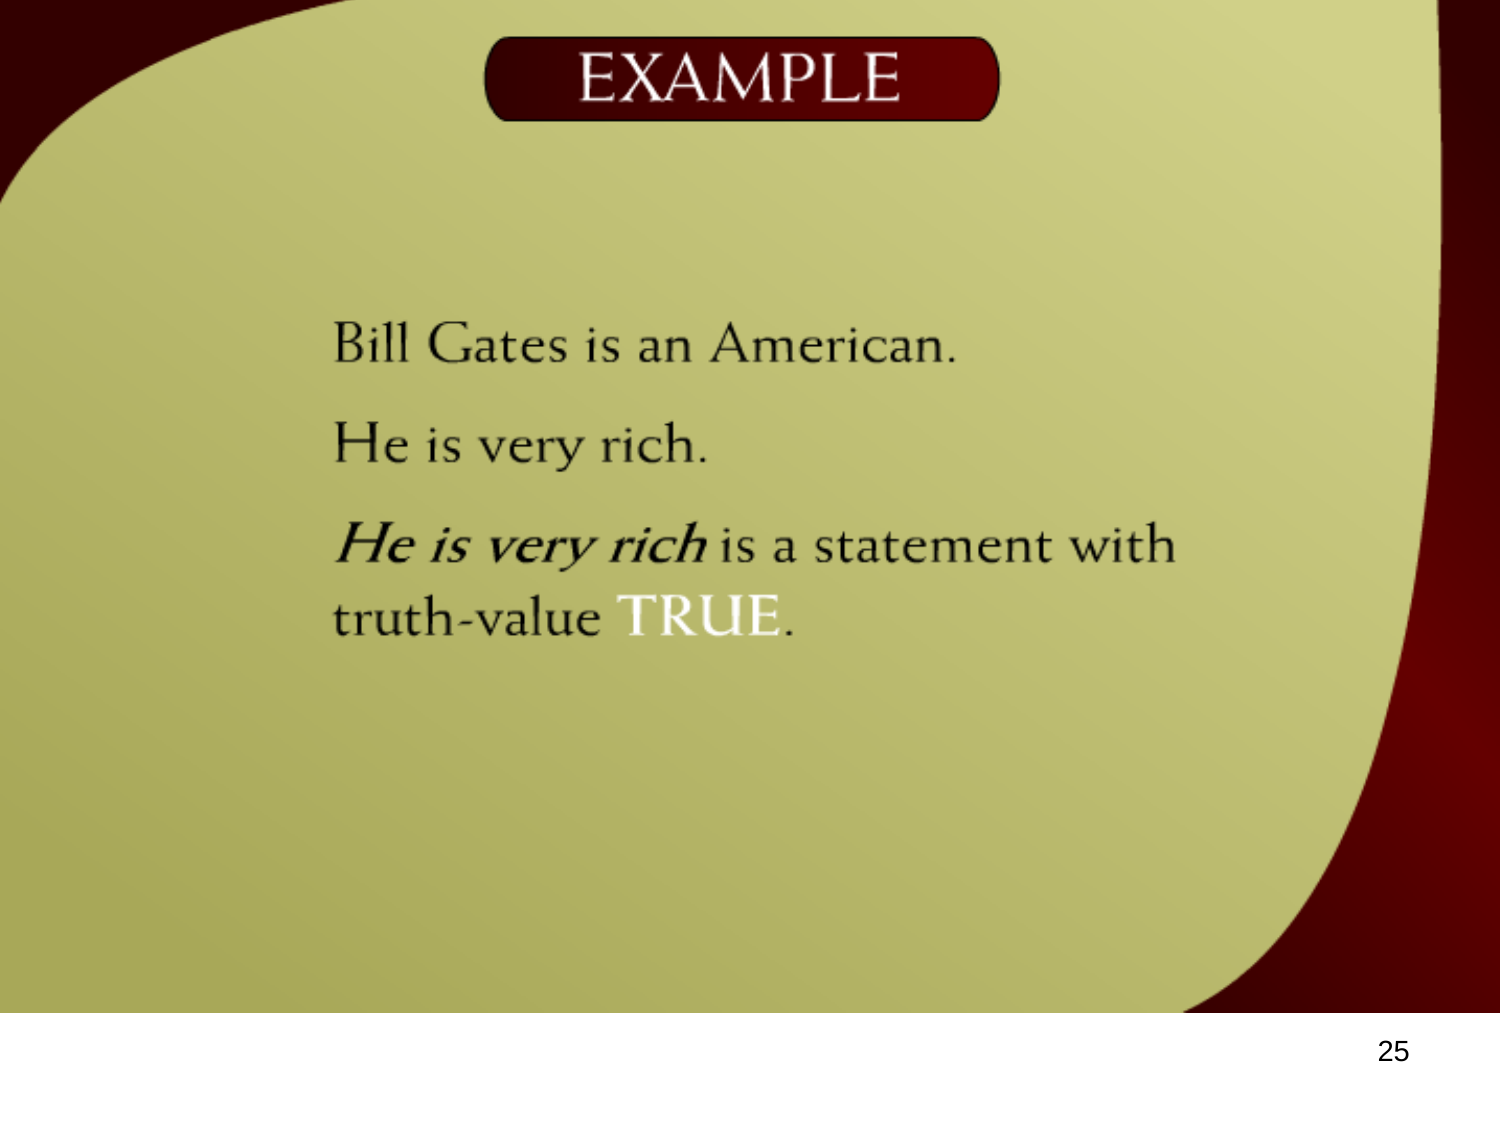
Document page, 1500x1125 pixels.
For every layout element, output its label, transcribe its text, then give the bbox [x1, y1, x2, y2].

slide_number 25 [1074, 1024, 1425, 1103]
picture [0, 0, 1500, 1013]
